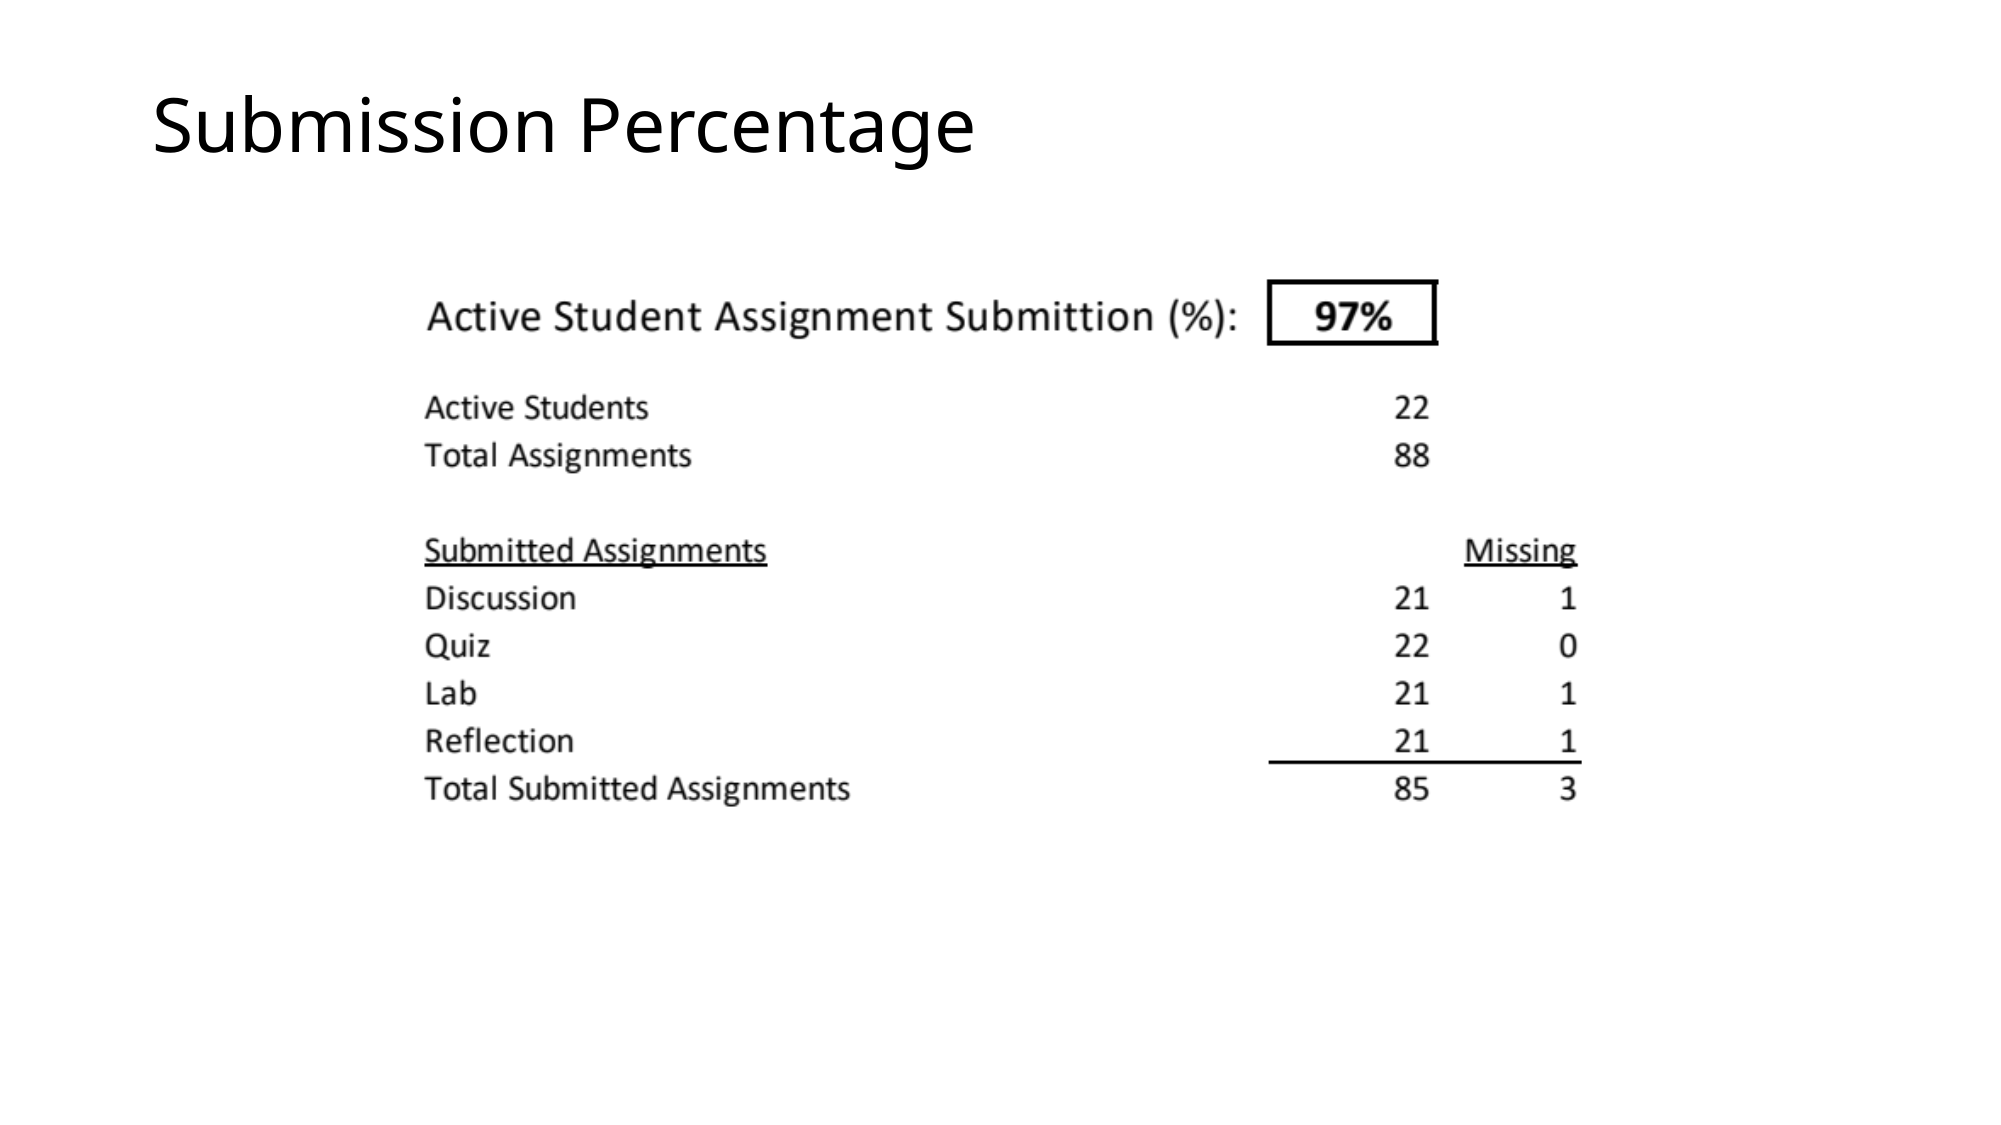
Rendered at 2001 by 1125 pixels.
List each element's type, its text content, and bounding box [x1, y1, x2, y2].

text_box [418, 244, 1582, 929]
title Submission Percentage [137, 59, 1863, 198]
